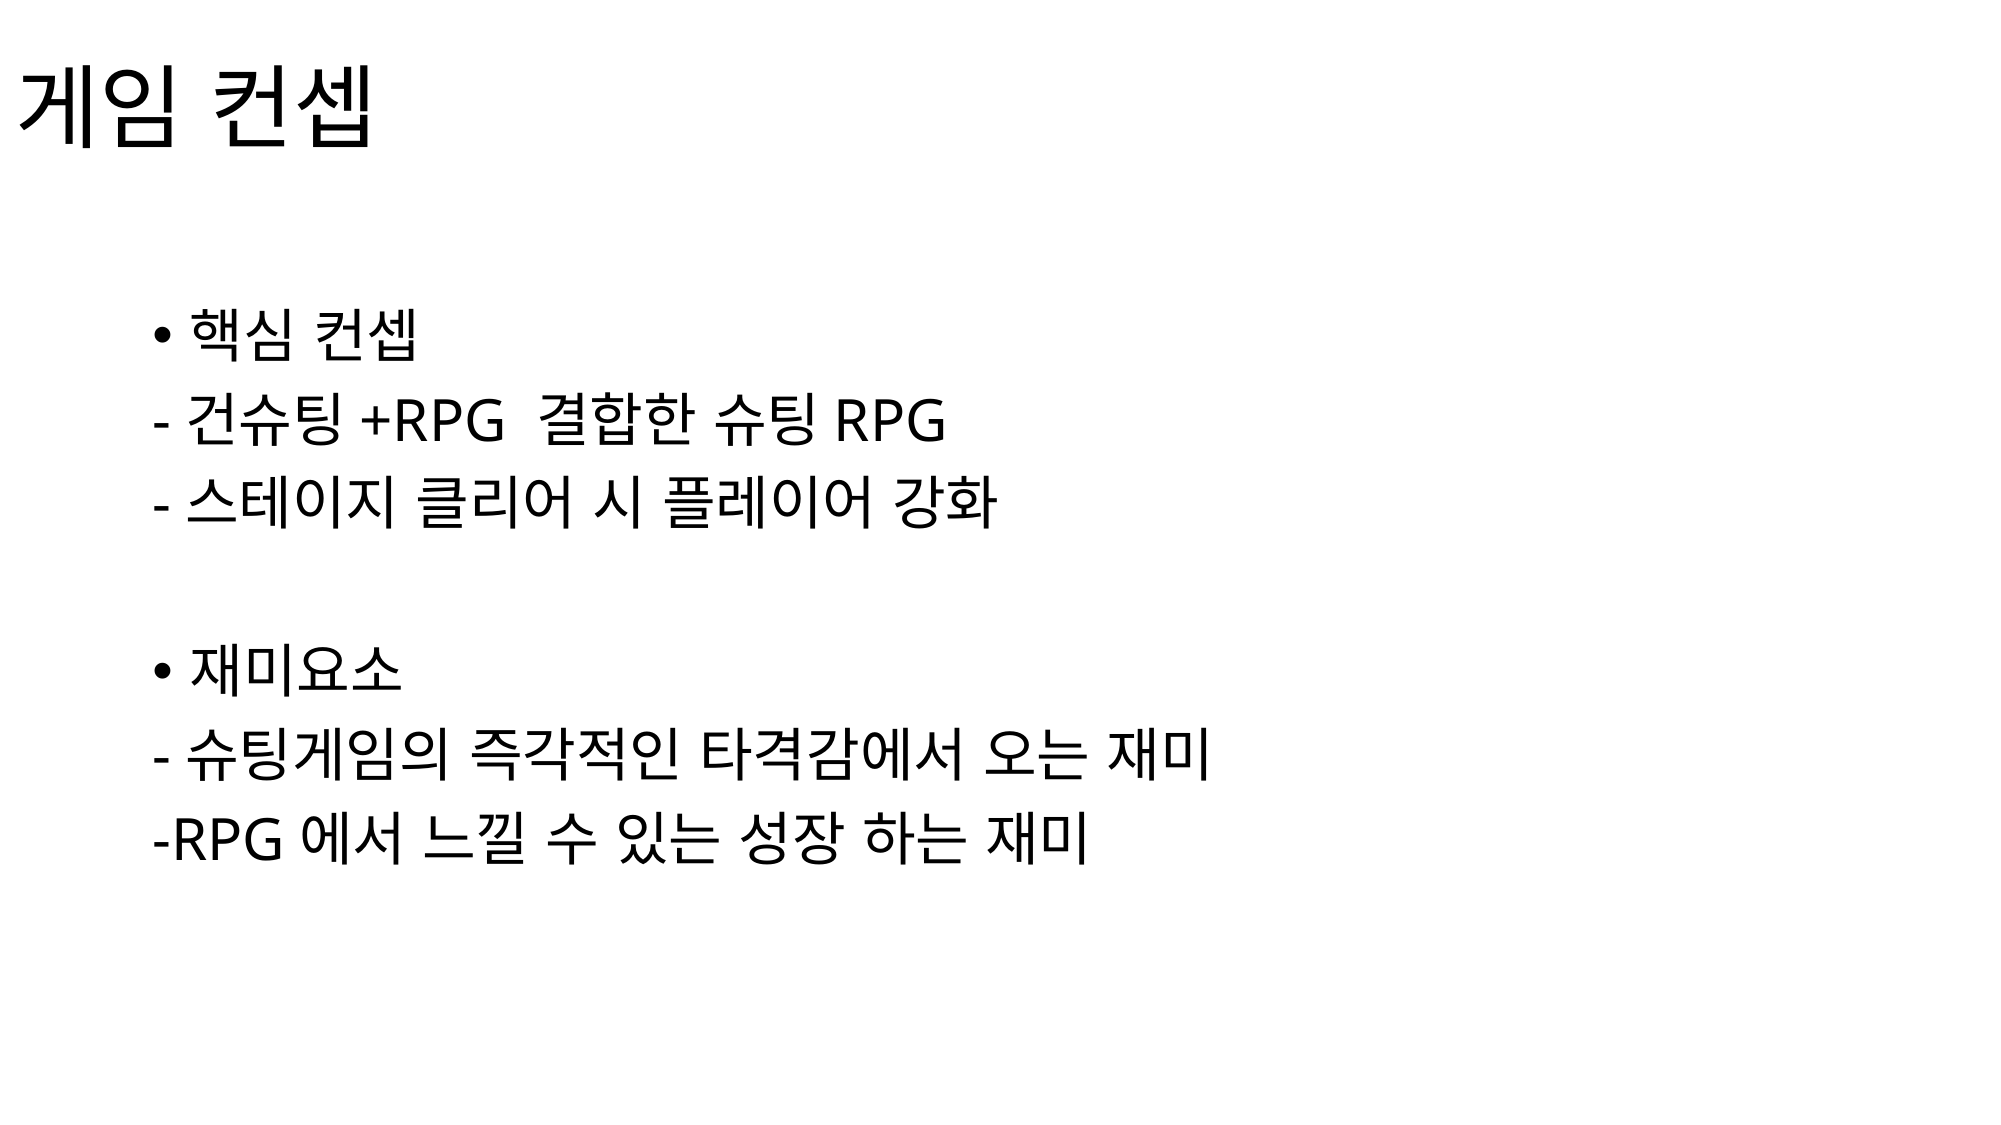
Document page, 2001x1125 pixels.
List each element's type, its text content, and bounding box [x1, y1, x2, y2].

list 핵심 컨셉 -건슈팅+RPG 결합한 슈팅RPG -스테이지 클리어 시 플레이어 강화 재미요소 -슈팅게임의 즉각적인 타격감에서 오는 재미 -RPG에서 느낄 수 있는 성장 하는 재미 [137, 299, 1863, 1014]
title 게임 컨셉 [0, 3, 1725, 221]
